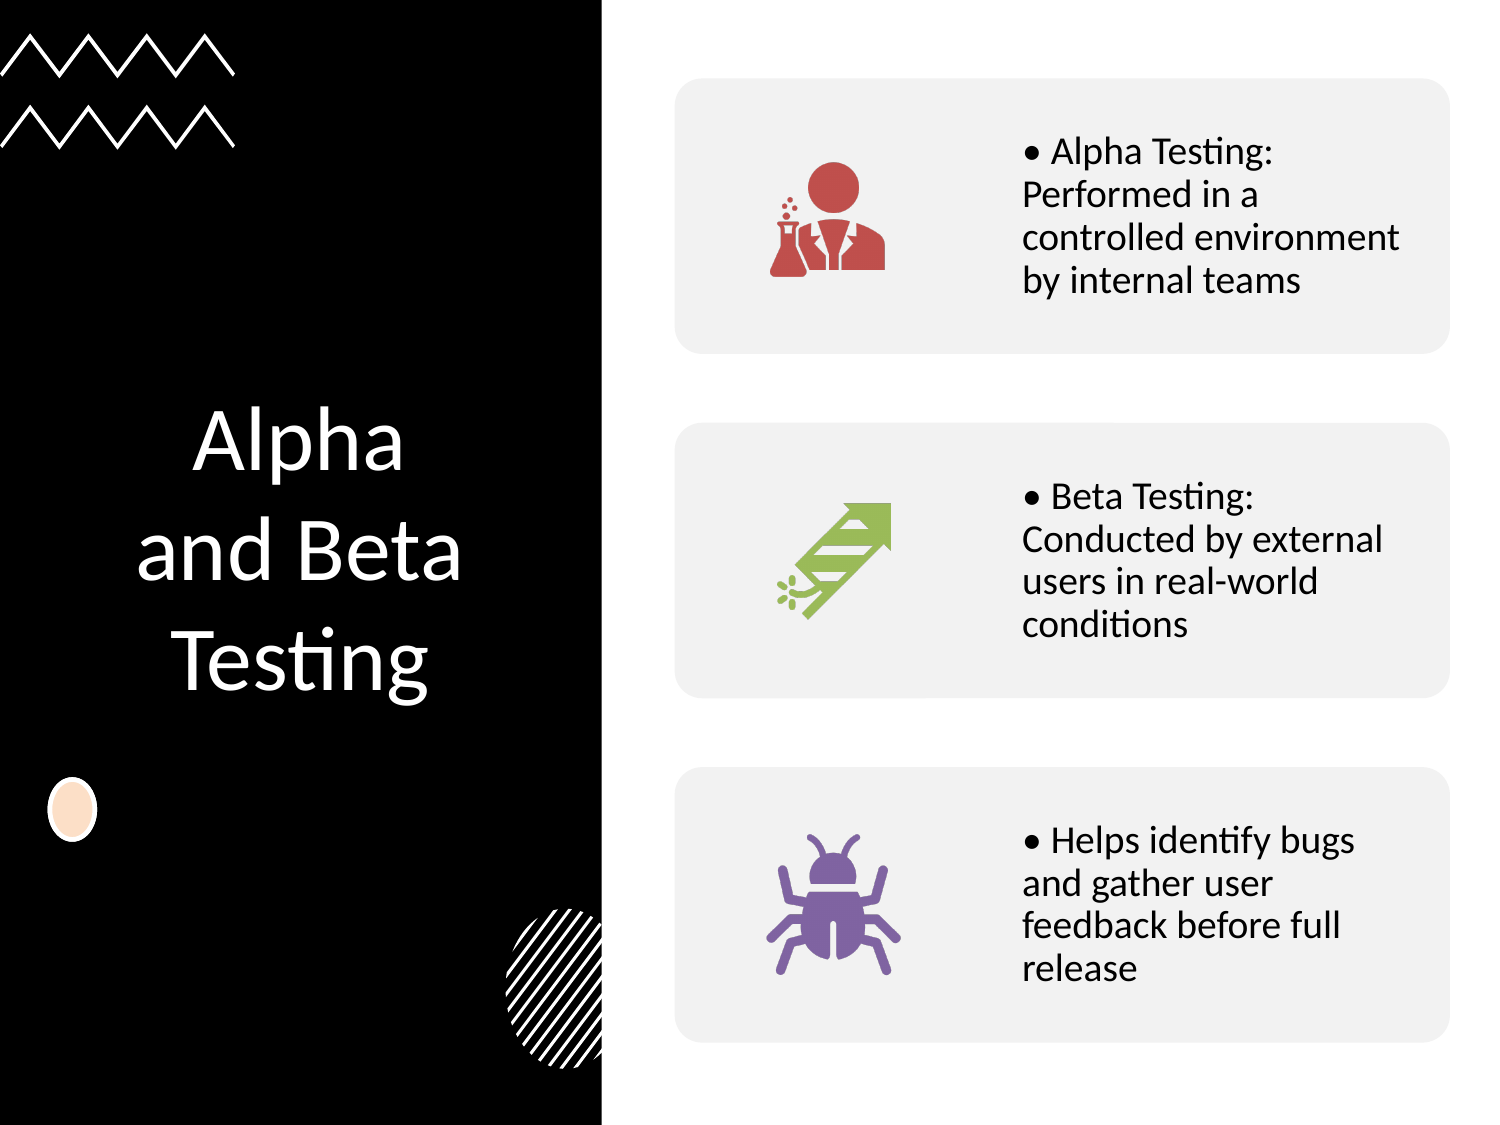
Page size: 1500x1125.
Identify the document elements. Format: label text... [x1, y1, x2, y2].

text_box [0, 0, 604, 1125]
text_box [0, 33, 236, 150]
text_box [505, 908, 626, 1069]
text_box [604, 0, 1500, 1125]
title Alpha and Beta Testing [103, 196, 497, 892]
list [674, 78, 1451, 1043]
text_box [47, 777, 97, 842]
